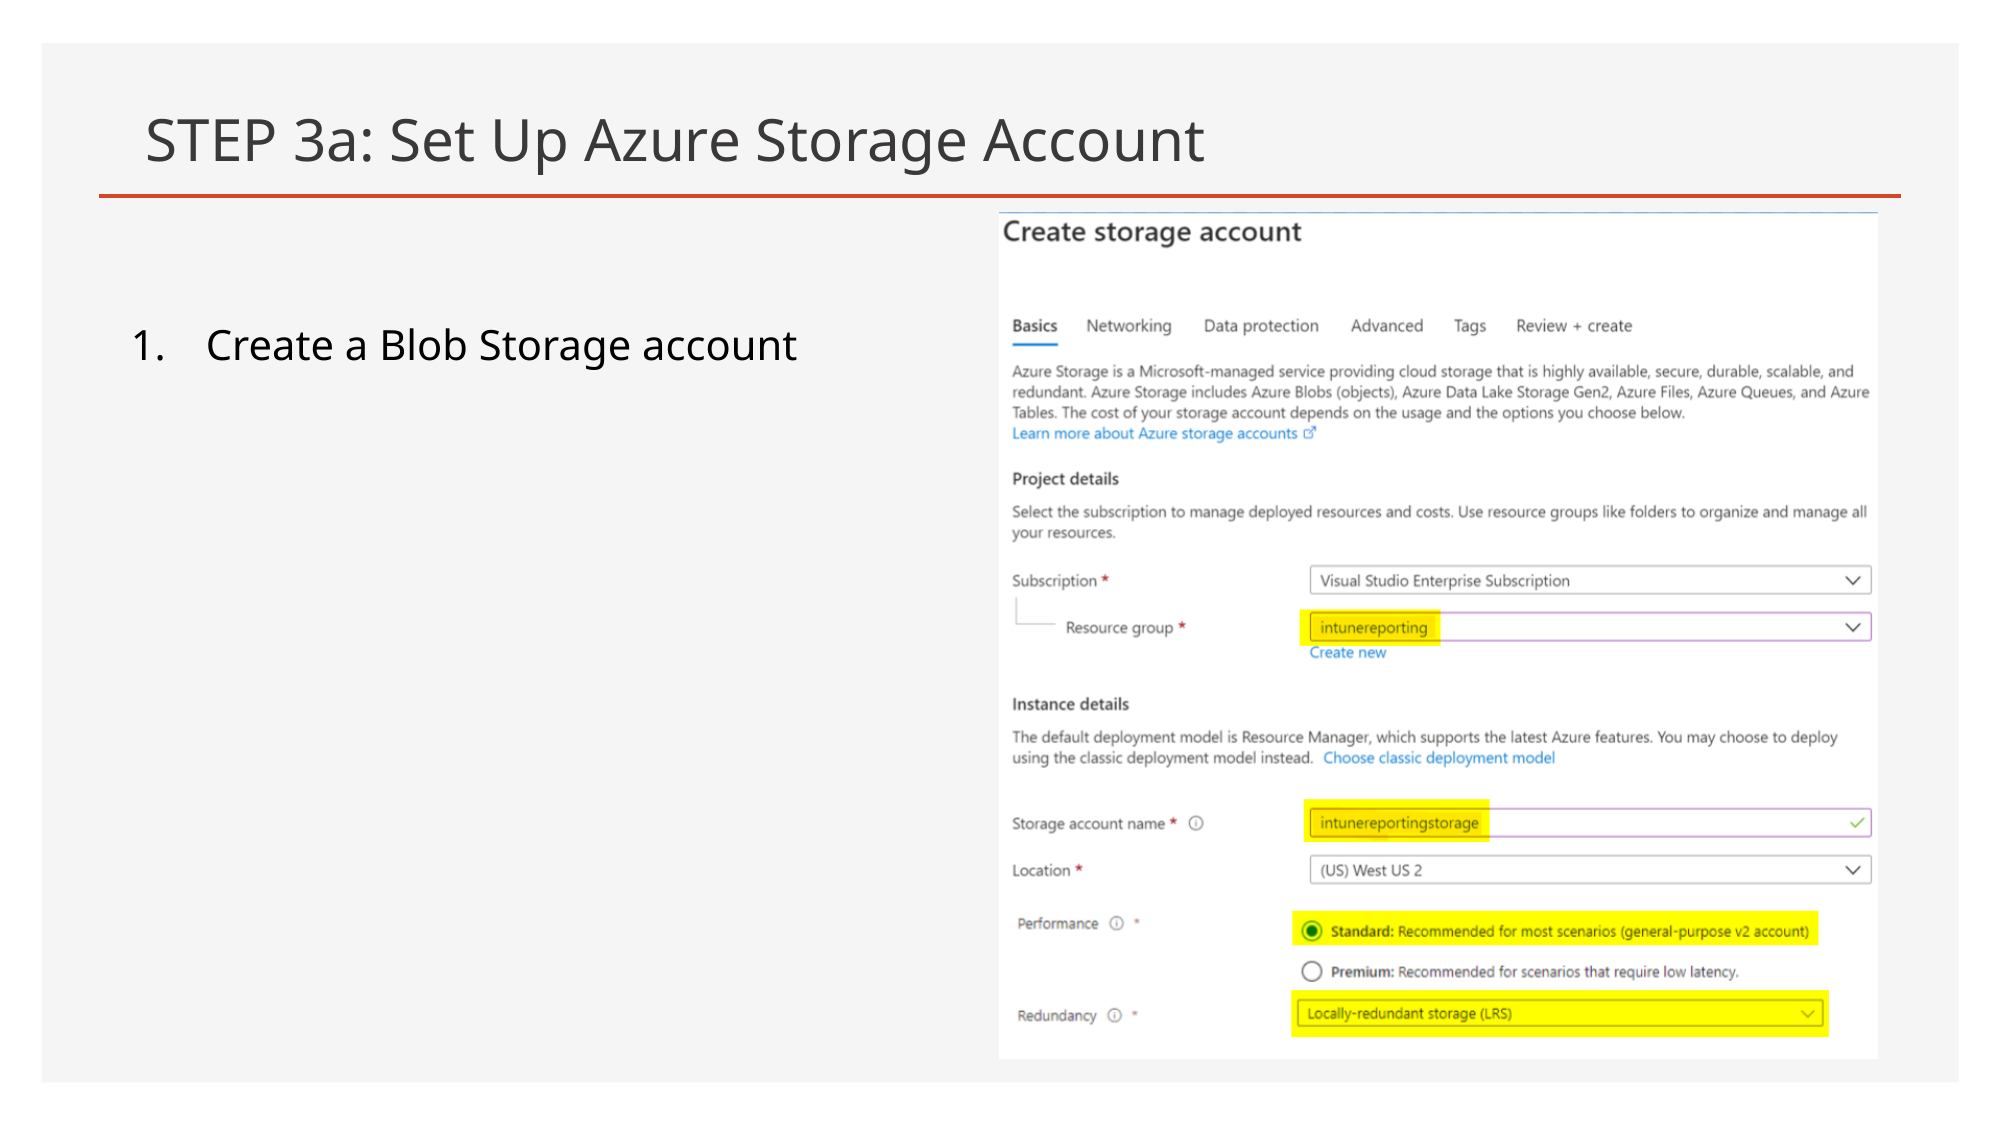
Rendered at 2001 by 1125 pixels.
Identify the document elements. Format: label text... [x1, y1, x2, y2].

title STEP 3a: Set Up Azure Storage Account [130, 89, 1939, 181]
text_box Create a Blob Storage account [130, 318, 851, 369]
picture [999, 212, 1878, 1059]
